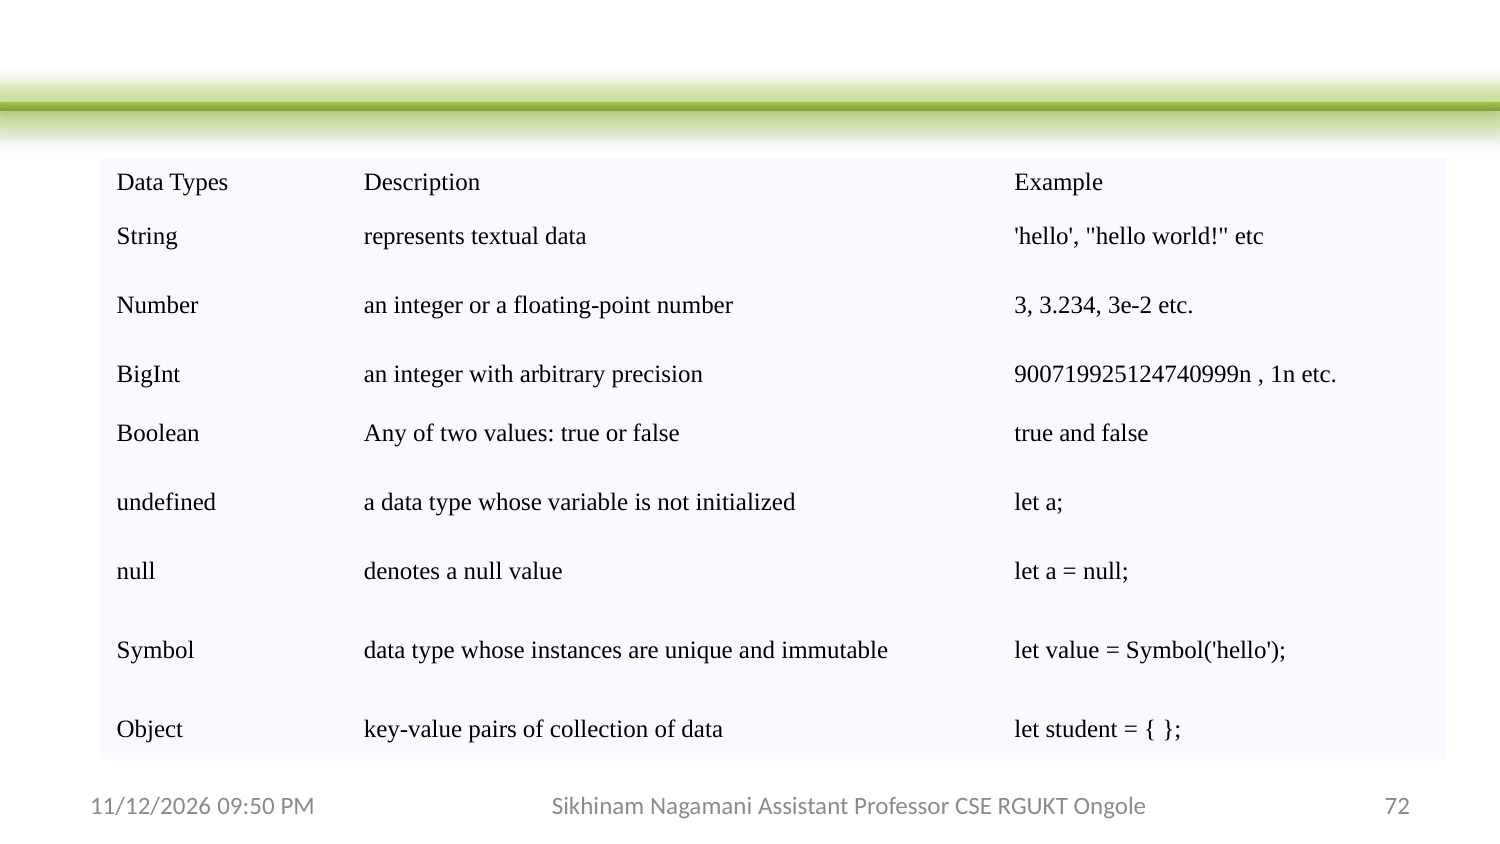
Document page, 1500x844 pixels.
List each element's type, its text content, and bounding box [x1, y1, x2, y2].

table_cell let value = Symbol('hello'); [998, 600, 1447, 700]
table_cell Any of two values: true or false [348, 403, 998, 462]
table_header Description [348, 158, 998, 207]
table_cell denotes a null value [348, 541, 998, 600]
table_cell String [100, 207, 348, 265]
table_cell Boolean [100, 403, 348, 462]
text_box [0, 102, 1500, 111]
table_cell key-value pairs of collection of data [348, 700, 998, 759]
table_header Example [998, 158, 1447, 207]
footer Sikhinam Nagamani Assistant Professor CSE RGUKT Ongole [512, 782, 1187, 828]
table_cell a data type whose variable is not initialized [348, 462, 998, 541]
table_cell let a = null; [998, 541, 1447, 600]
table_cell null [100, 541, 348, 600]
table_header Data Types [100, 158, 348, 207]
table_cell an integer with arbitrary precision [348, 345, 998, 403]
table_cell 3, 3.234, 3e-2 etc. [998, 265, 1447, 345]
table_cell Symbol [100, 600, 348, 700]
table_cell let a; [998, 462, 1447, 541]
table_cell undefined [100, 462, 348, 541]
table_cell 900719925124740999n , 1n etc. [998, 345, 1447, 403]
table_cell Number [100, 265, 348, 345]
table_cell an integer or a floating-point number [348, 265, 998, 345]
table_cell Object [100, 700, 348, 759]
table_cell true and false [998, 403, 1447, 462]
table_cell represents textual data [348, 207, 998, 265]
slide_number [75, 782, 425, 828]
slide_number 72 [1187, 782, 1425, 828]
table_cell data type whose instances are unique and immutable [348, 600, 998, 700]
table_cell BigInt [100, 345, 348, 403]
table_cell let student = { }; [998, 700, 1447, 759]
table_cell 'hello', "hello world!" etc [998, 207, 1447, 265]
